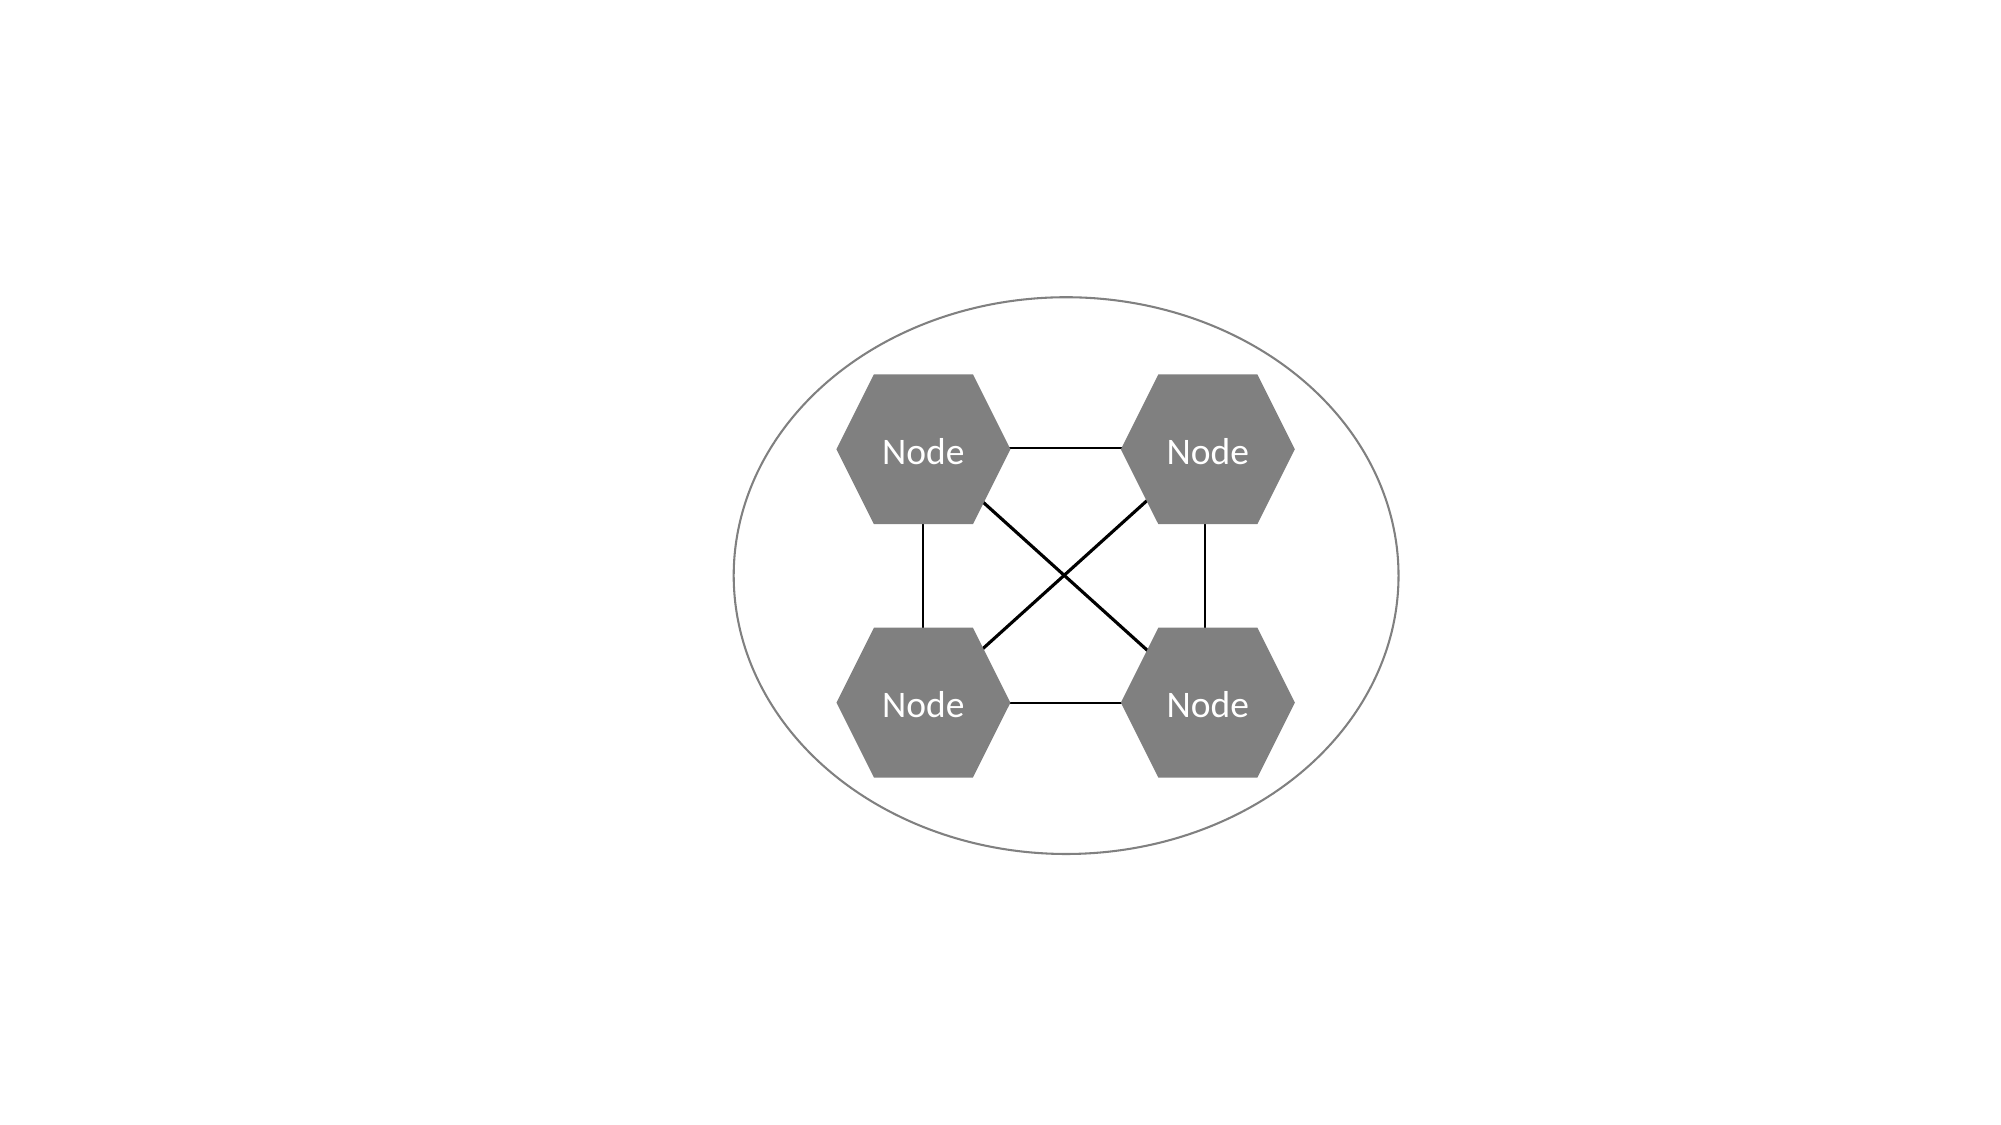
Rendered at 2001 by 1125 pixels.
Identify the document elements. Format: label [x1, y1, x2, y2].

text_box [732, 296, 1400, 856]
text_box [922, 447, 1206, 703]
